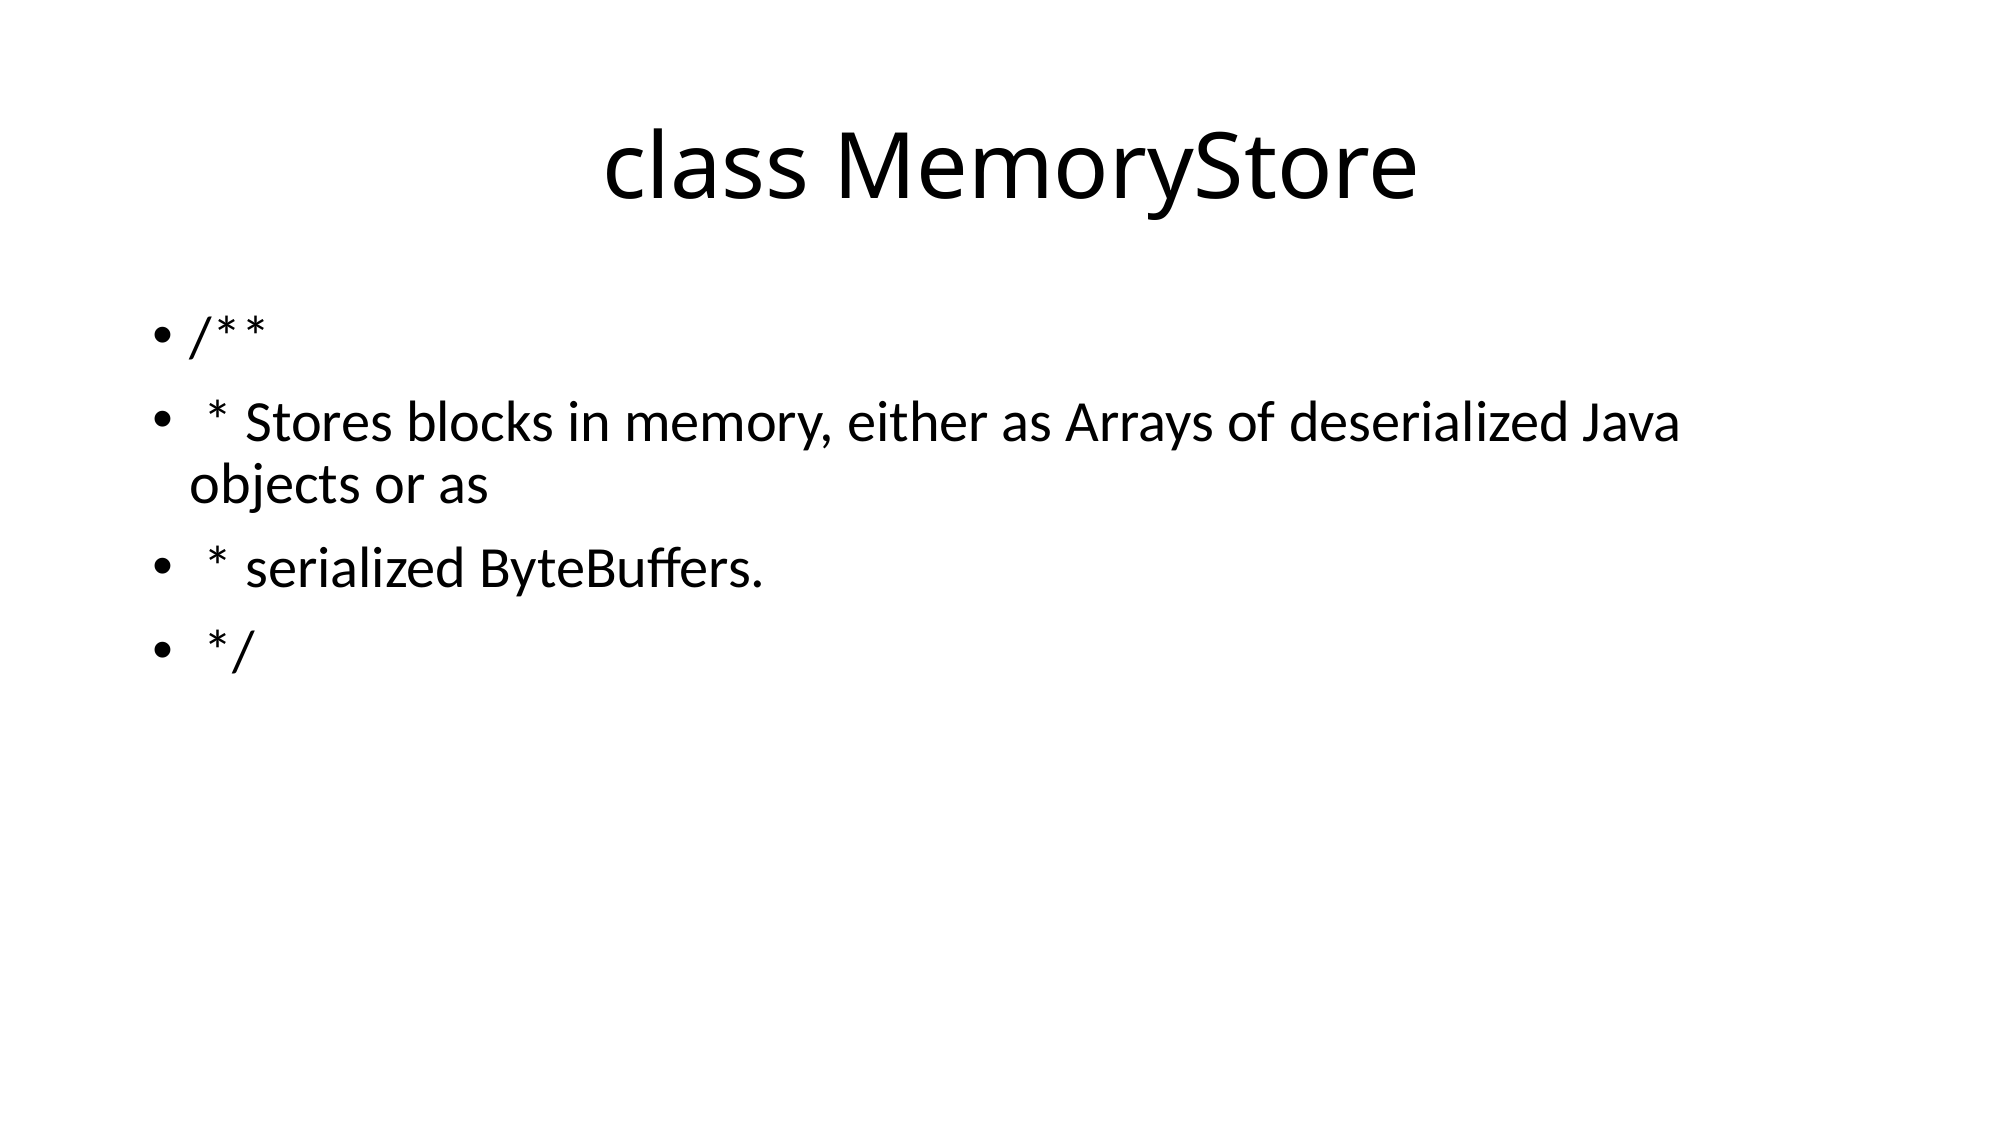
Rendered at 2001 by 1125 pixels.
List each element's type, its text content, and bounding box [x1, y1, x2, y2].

list /** * Stores blocks in memory, either as Arrays of deserialized Java objects or as * serialized ByteBuffers. */ [137, 299, 1863, 1014]
title class MemoryStore [137, 59, 1863, 278]
